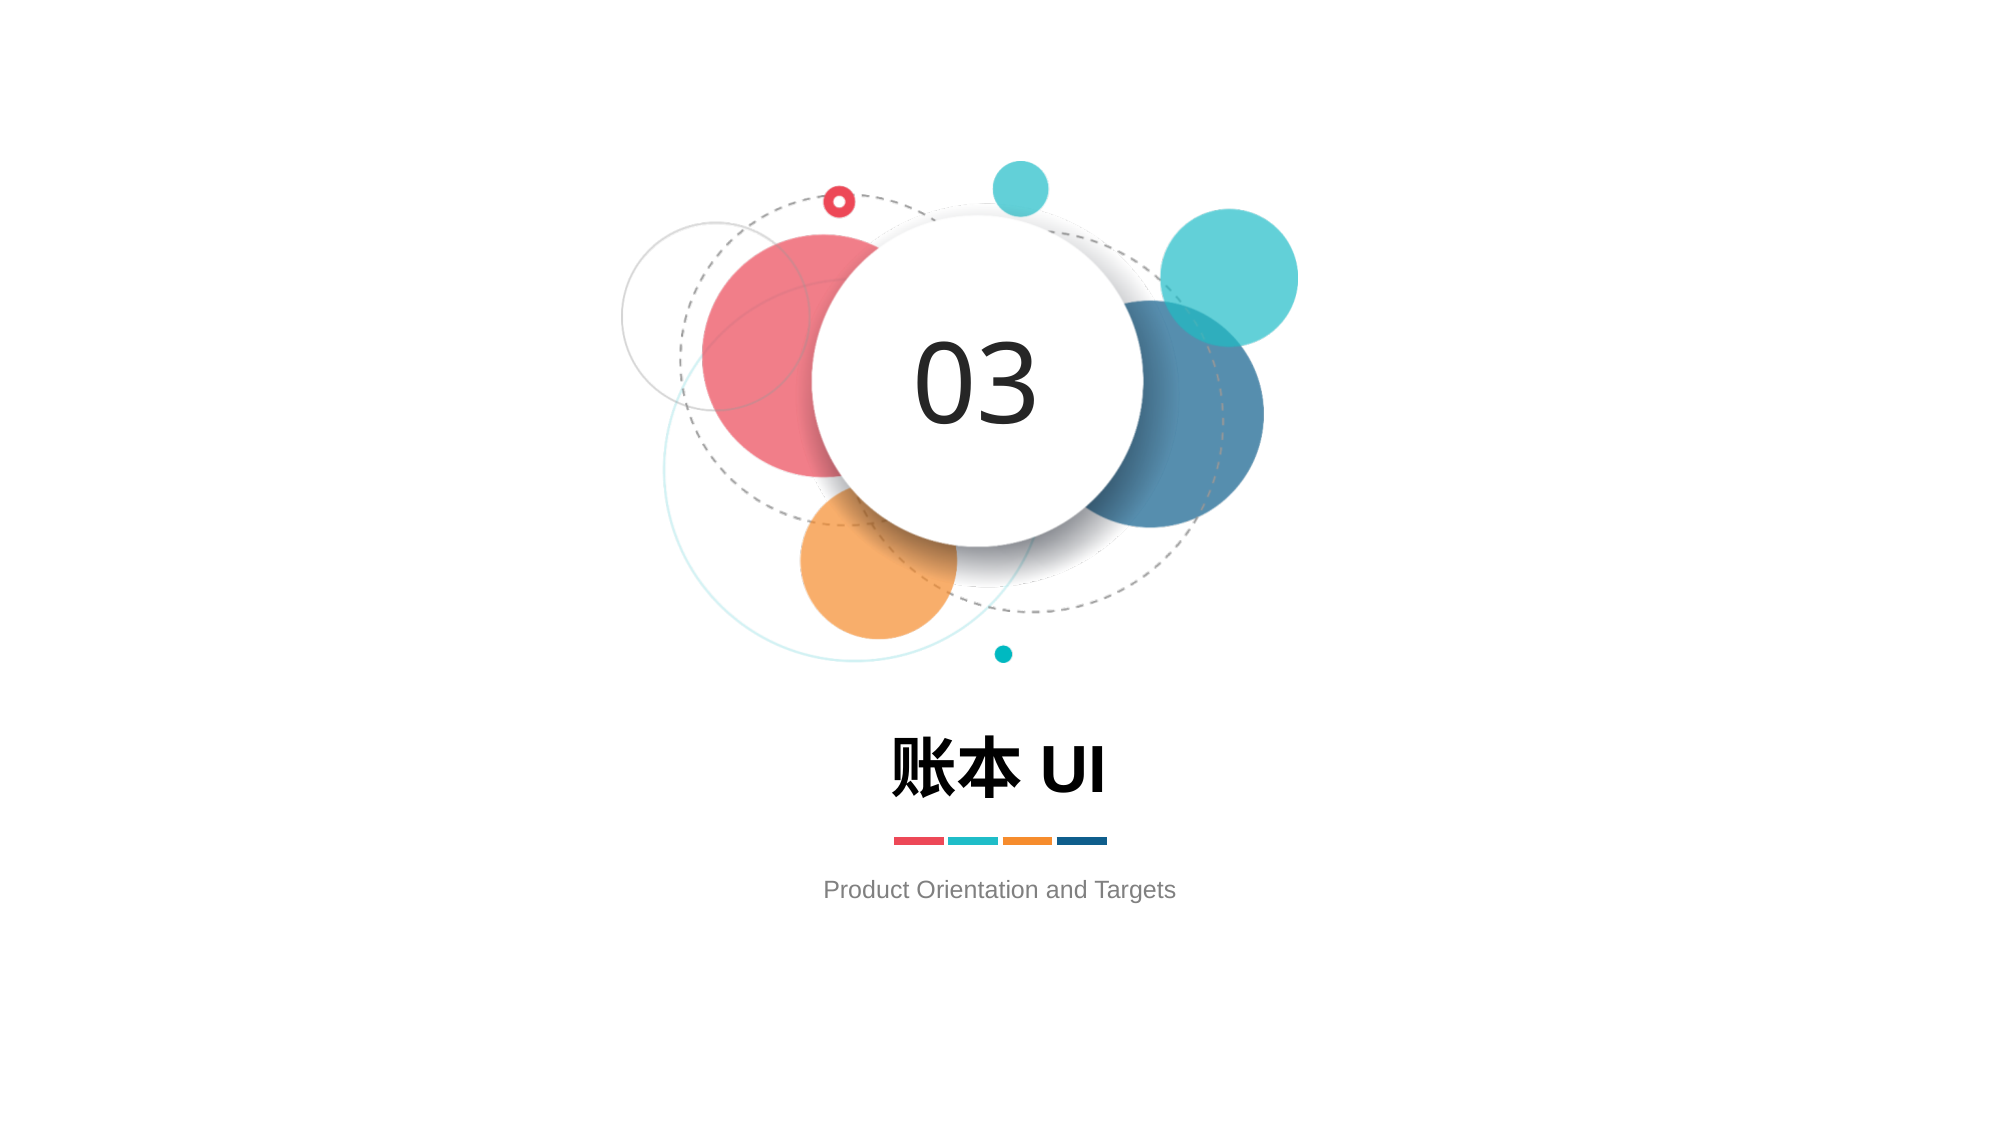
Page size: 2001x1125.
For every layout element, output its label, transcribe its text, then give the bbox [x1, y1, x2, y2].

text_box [621, 161, 1298, 663]
text_box 账本UI [882, 718, 1114, 813]
text_box Product Orientation and Targets [488, 866, 1513, 912]
